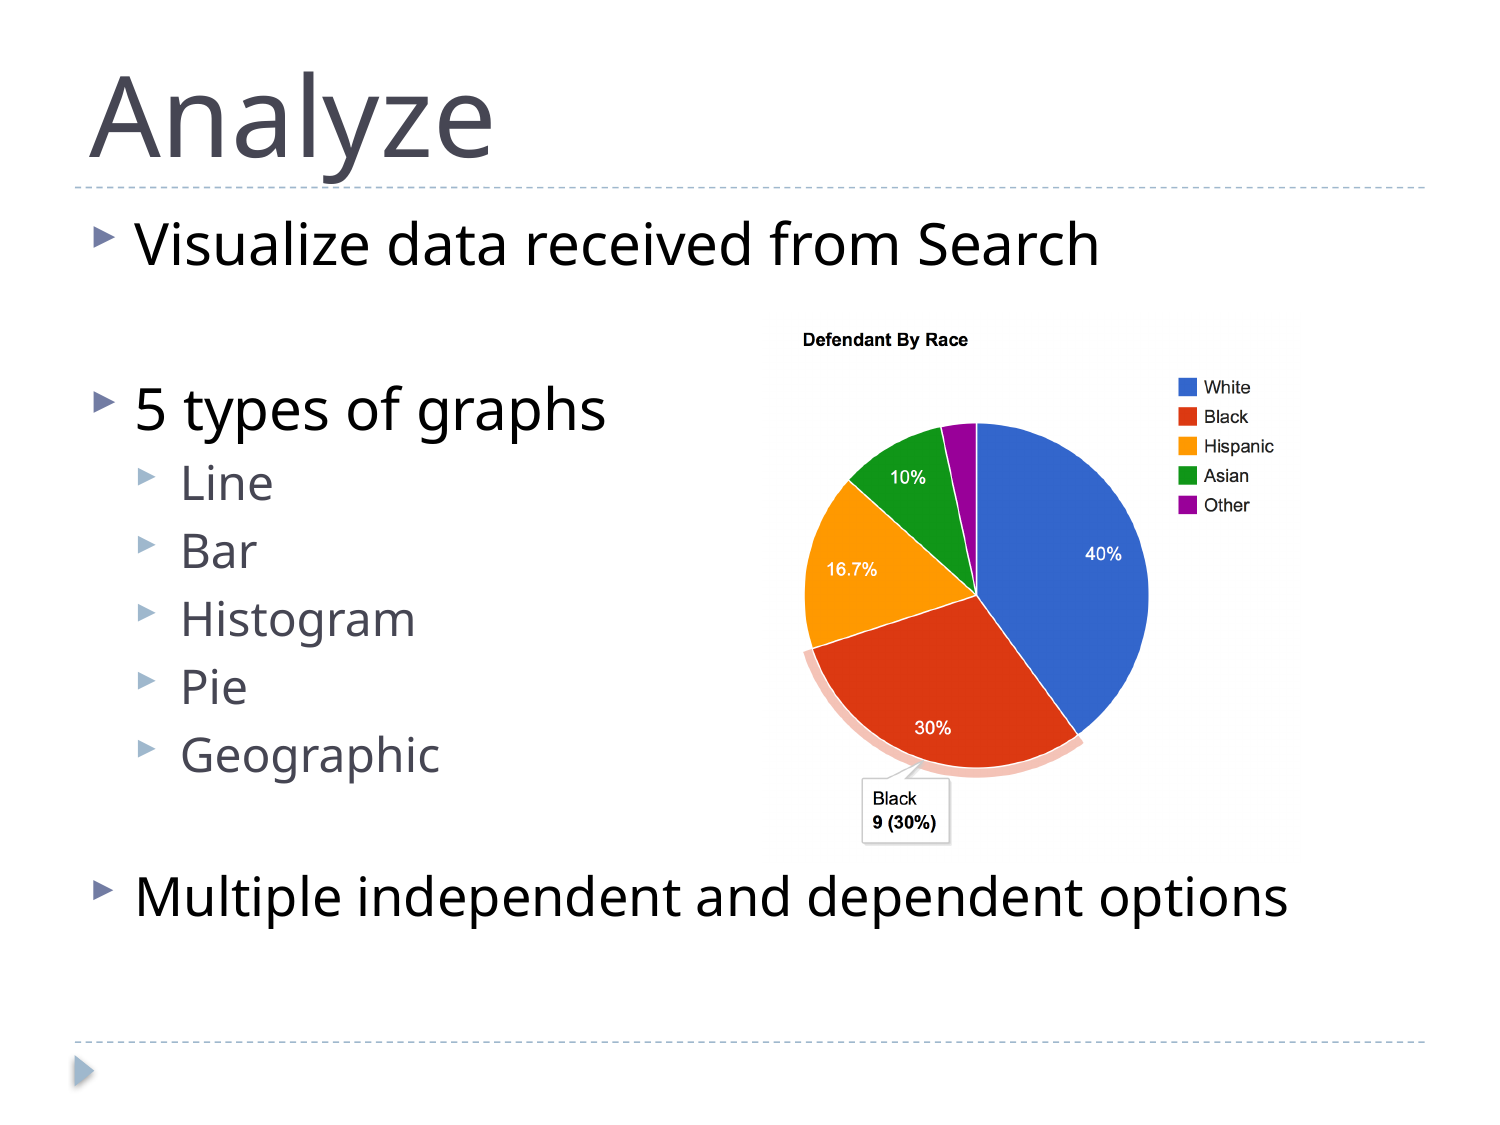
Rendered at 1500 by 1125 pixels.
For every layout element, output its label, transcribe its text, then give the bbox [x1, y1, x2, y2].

list Visualize data received from Search 5 types of graphs Line Bar Histogram Pie Geographic Multiple independent and dependent options [75, 200, 1425, 1010]
title Analyze [75, 24, 1425, 188]
picture [762, 312, 1301, 863]
